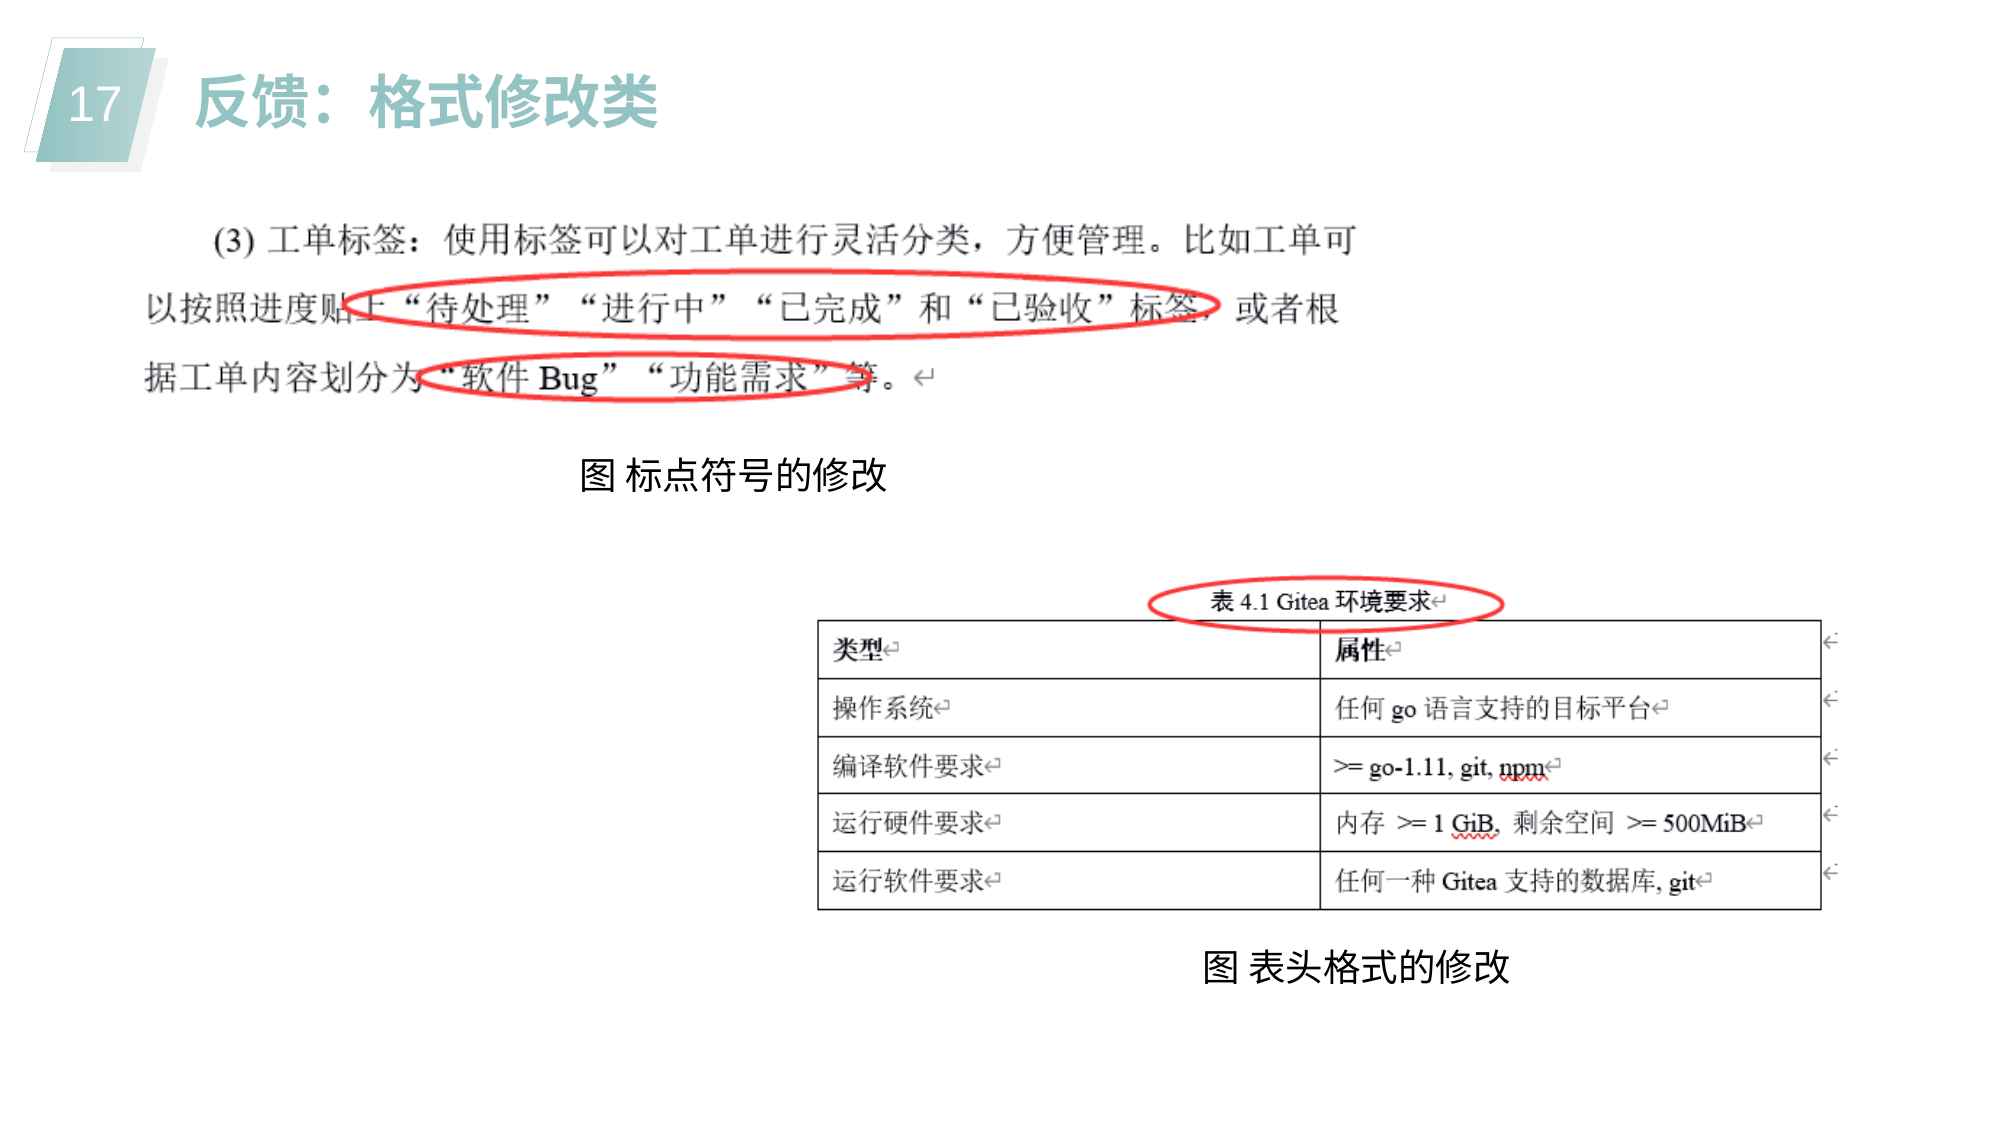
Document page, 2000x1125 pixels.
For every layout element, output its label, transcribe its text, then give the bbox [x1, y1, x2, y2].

picture [82, 201, 1430, 418]
text_box 图 表头格式的修改 [1187, 942, 1545, 996]
text_box 反馈：格式修改类 [178, 58, 746, 143]
text_box 图 标点符号的修改 [564, 444, 903, 505]
picture [745, 562, 1925, 942]
